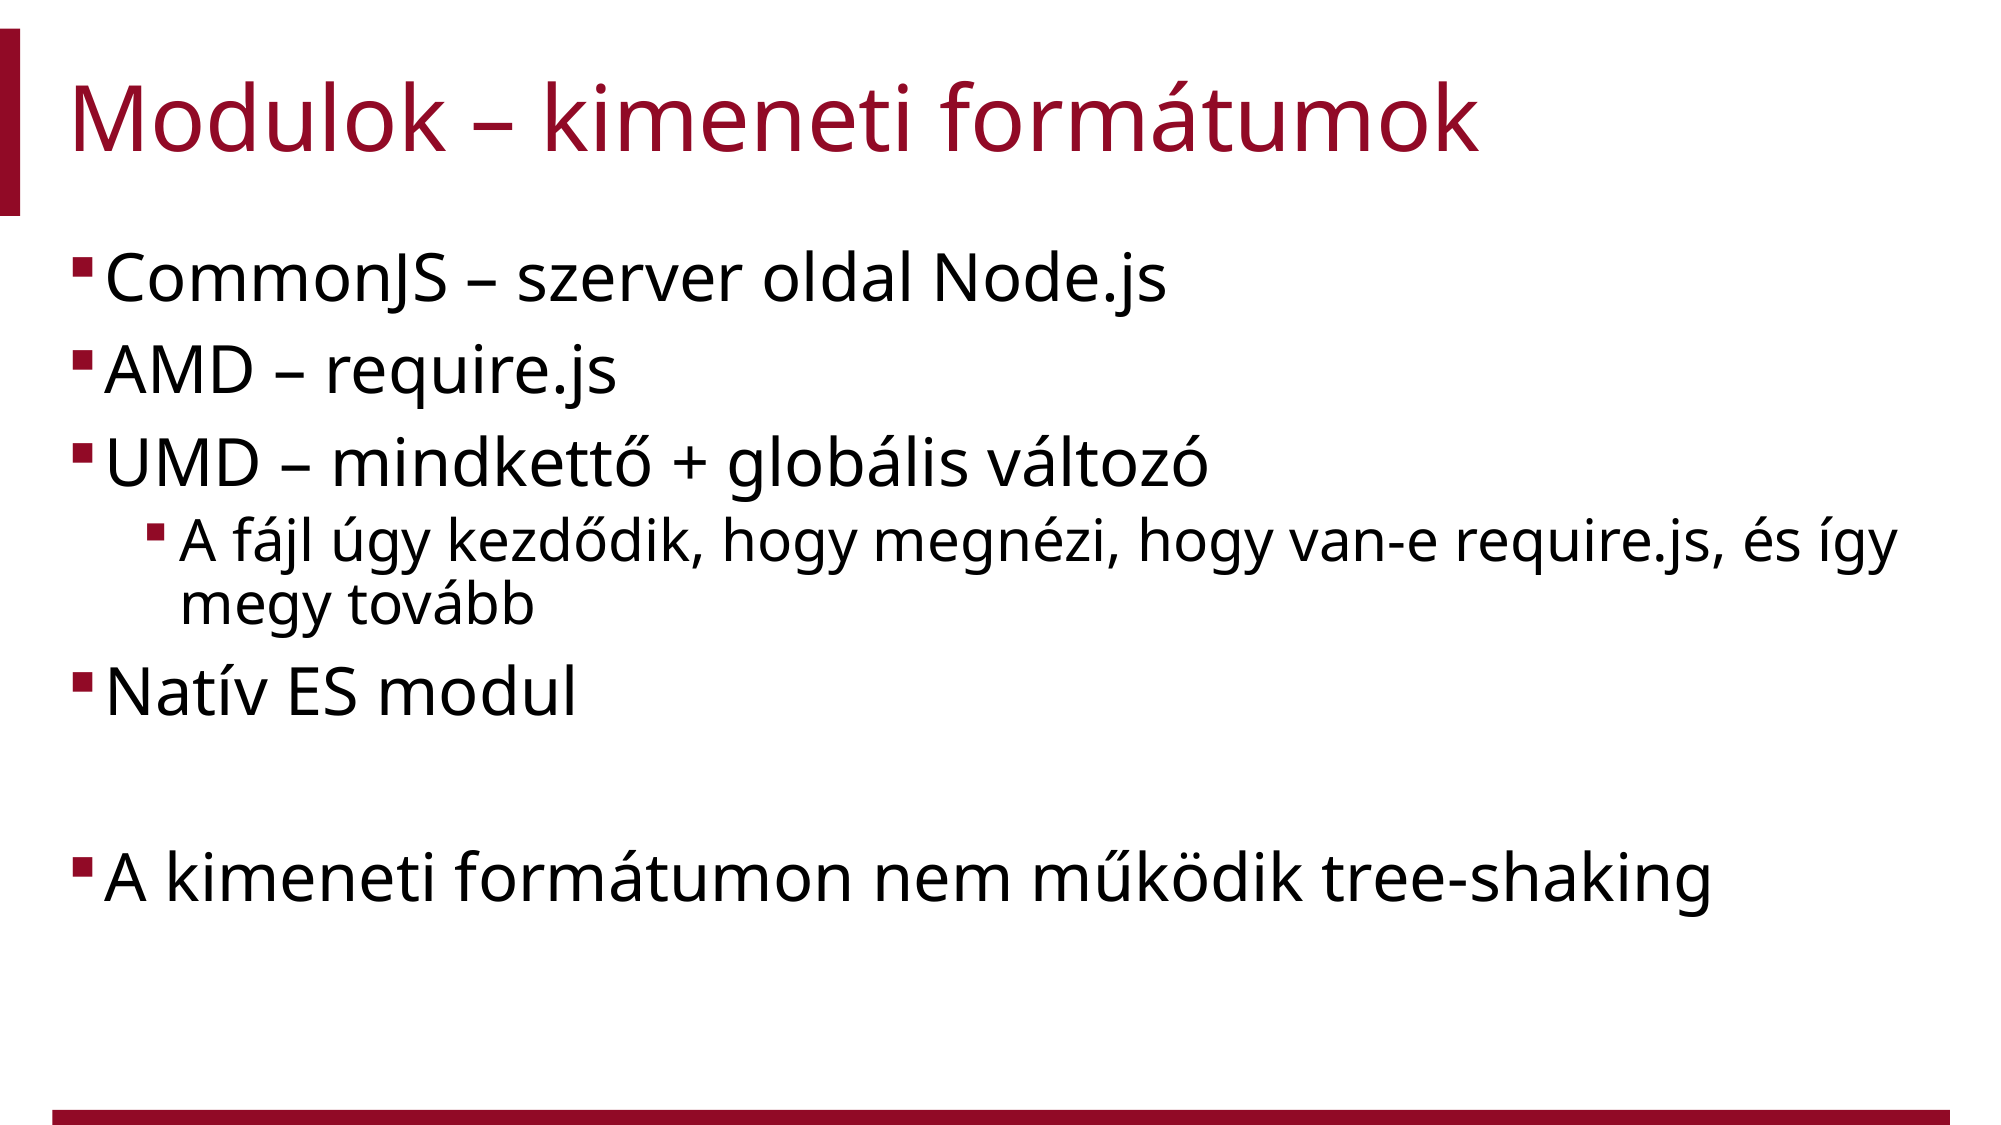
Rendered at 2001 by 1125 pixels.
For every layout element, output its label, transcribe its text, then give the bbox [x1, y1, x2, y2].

title Modulok – kimeneti formátumok [52, 28, 1950, 216]
list CommonJS – szerver oldal Node.js AMD – require.js UMD – mindkettő + globális változó A fájl úgy kezdődik, hogy megnézi, hogy van-e require.js, és így megy tovább Natív ES modul A kimeneti formátumon nem működik tree-shaking [52, 236, 1950, 1079]
